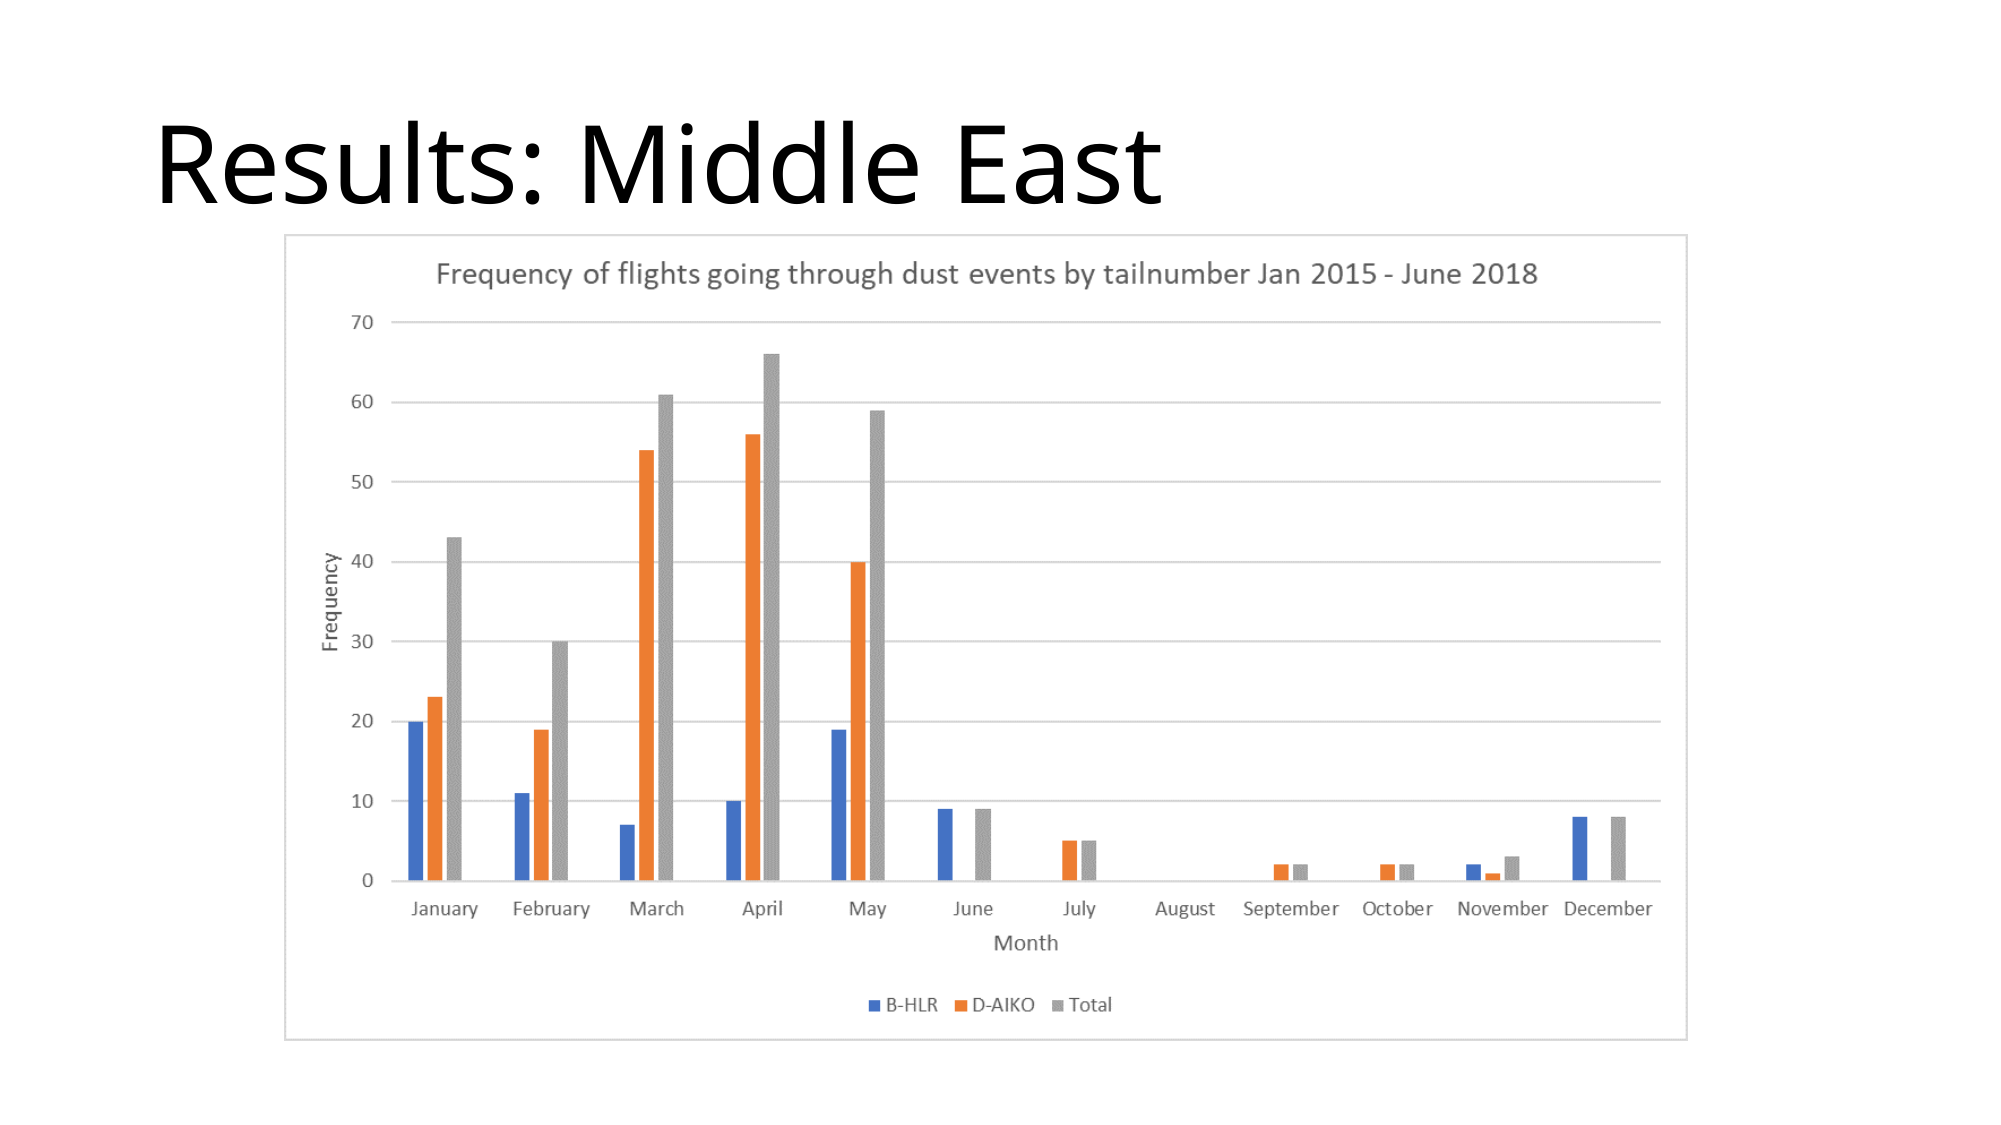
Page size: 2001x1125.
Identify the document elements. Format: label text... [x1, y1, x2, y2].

title Results: Middle East [137, 59, 1863, 278]
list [284, 234, 1688, 1041]
